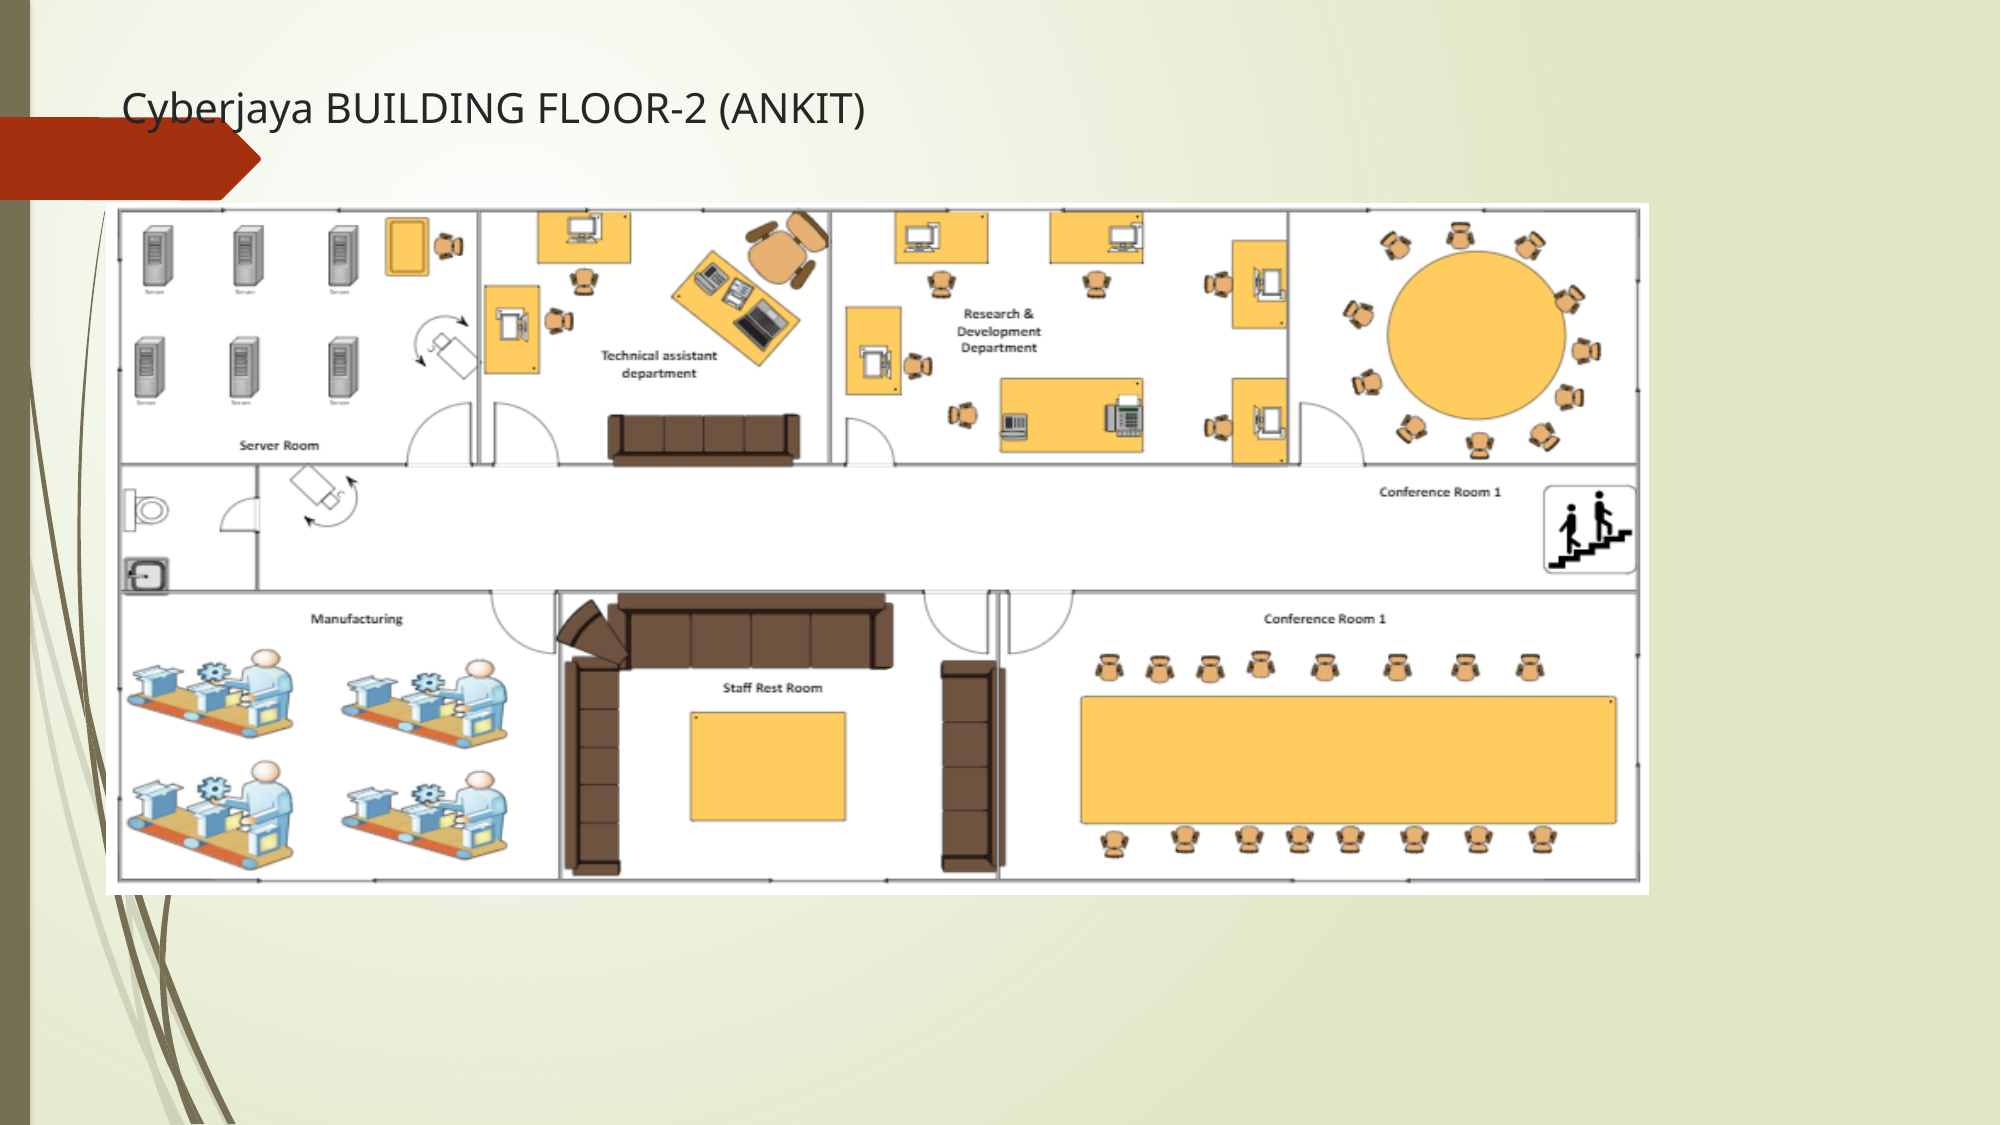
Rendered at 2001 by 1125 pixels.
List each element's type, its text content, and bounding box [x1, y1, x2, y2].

title Cyberjaya BUILDING FLOOR-2 (ANKIT) [106, 74, 1649, 185]
picture [105, 203, 1649, 895]
